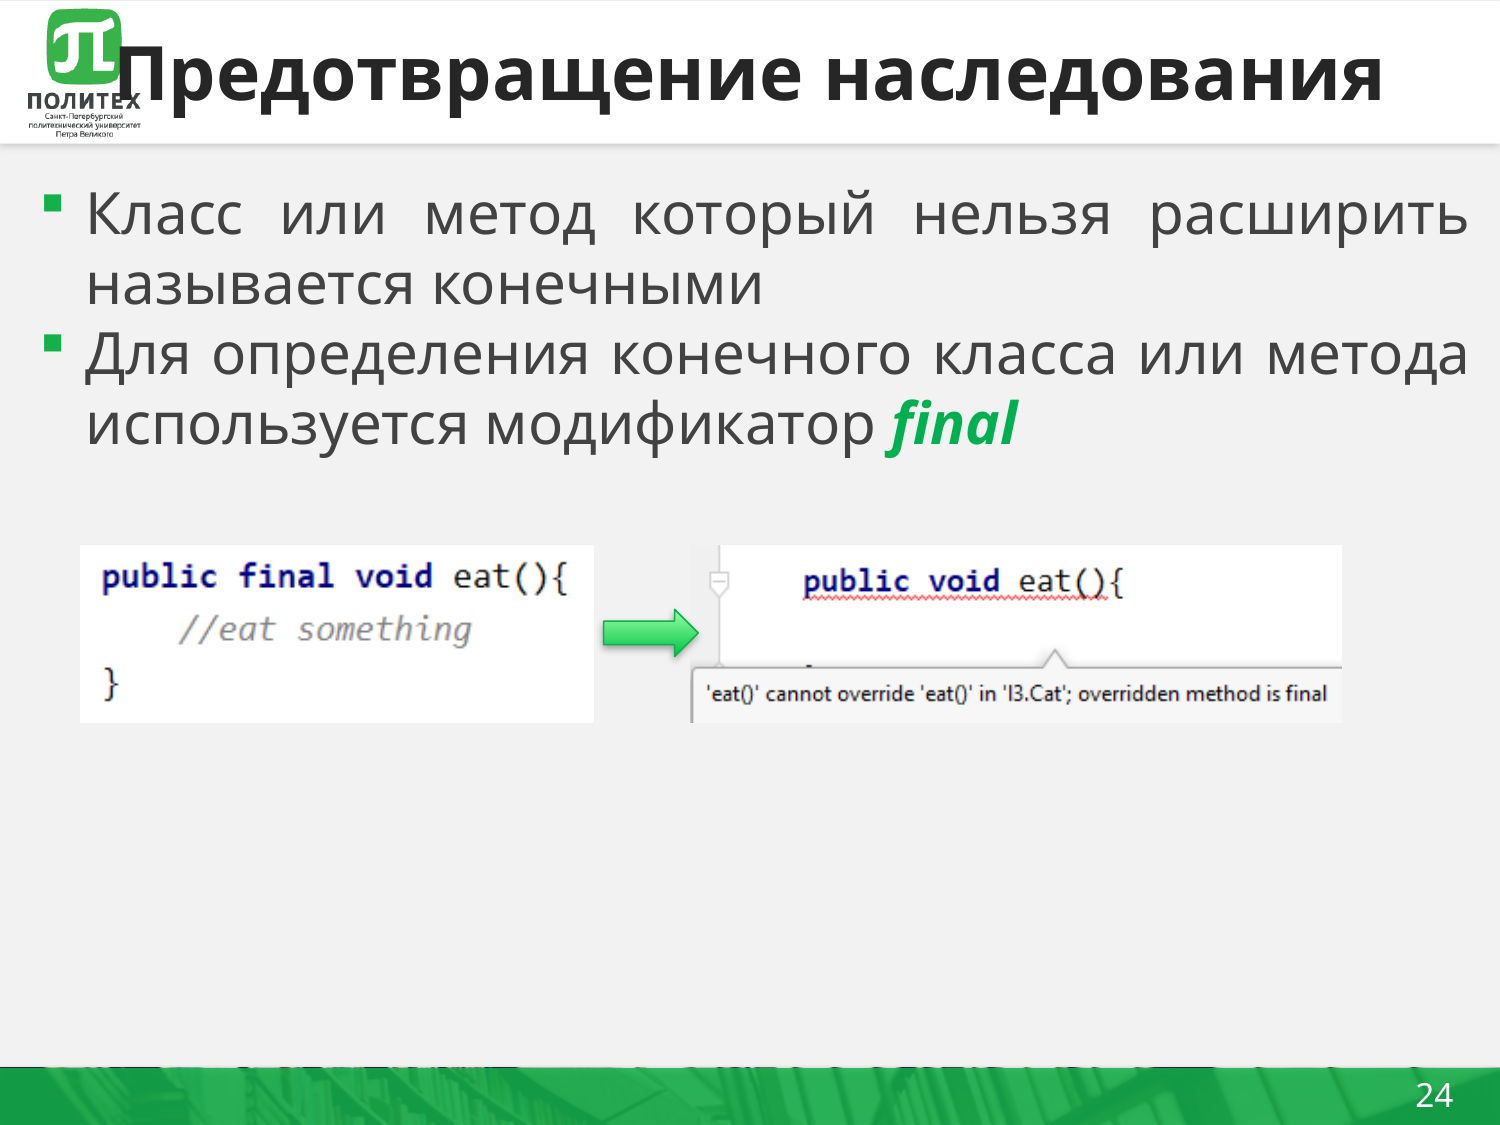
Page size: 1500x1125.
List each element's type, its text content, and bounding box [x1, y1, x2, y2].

picture [690, 544, 1342, 723]
list Класс или метод который нельзя расширить называется конечными Для определения конечного класса или метода используется модификатор final [29, 175, 1471, 917]
picture [80, 544, 594, 723]
title Предотвращение наследования [0, 0, 1500, 142]
text_box [602, 608, 685, 658]
picture [4, 142, 169, 151]
